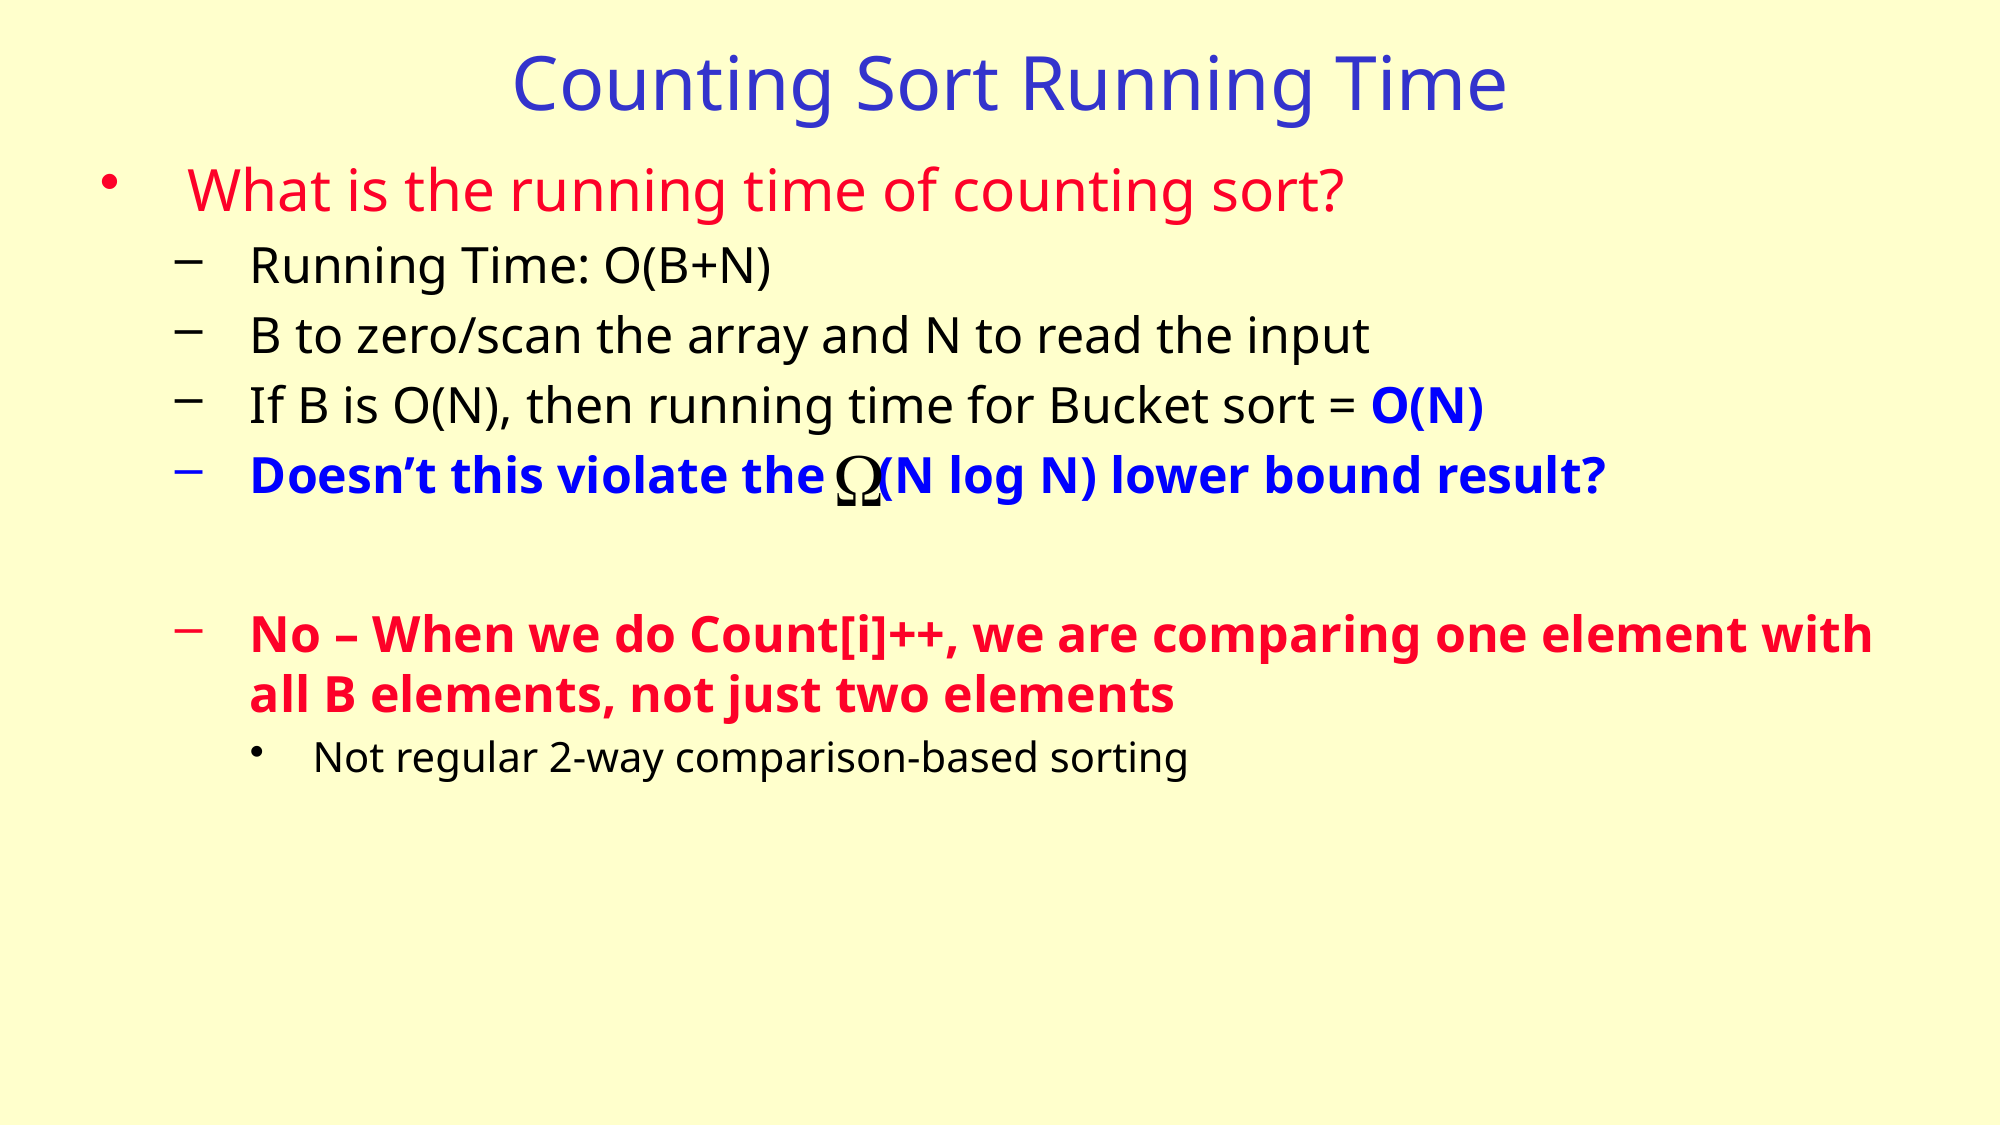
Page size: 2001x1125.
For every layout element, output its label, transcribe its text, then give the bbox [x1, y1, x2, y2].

list What is the running time of counting sort? Running Time: O(B+N) B to zero/scan the array and N to read the input If B is O(N), then running time for Bucket sort = O(N) Doesn’t this violate the (N log N) lower bound result? No – When we do Count[i]++, we are comparing one element with all B elements, not just two elements Not regular 2-way comparison-based sorting [84, 145, 1942, 1054]
title Counting Sort Running Time [295, 23, 1727, 138]
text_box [824, 436, 898, 519]
